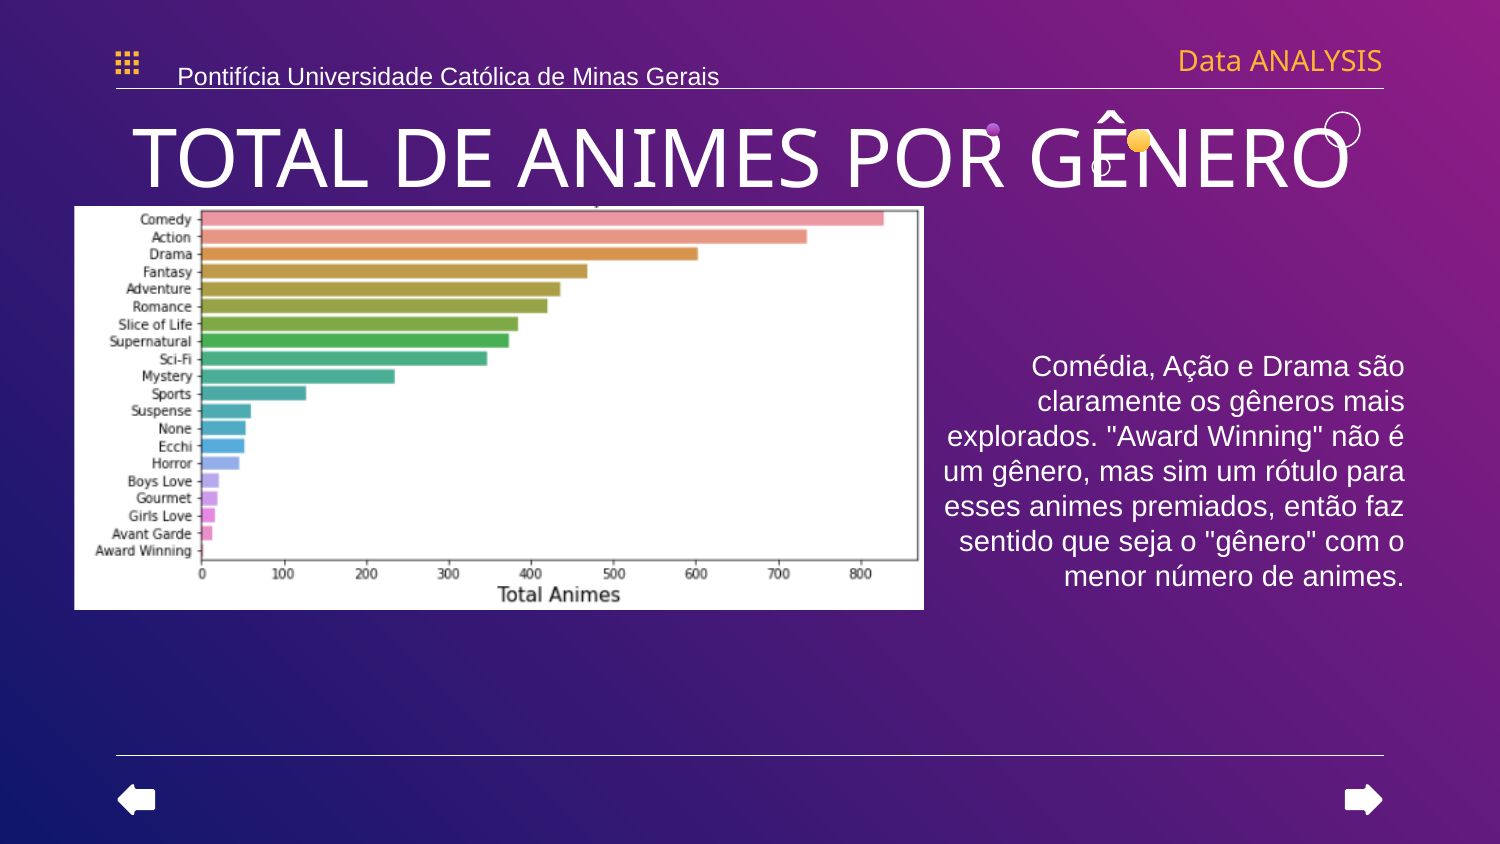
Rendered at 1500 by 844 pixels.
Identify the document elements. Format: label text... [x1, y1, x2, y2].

title TOTAL DE ANIMES POR GÊNERO [117, 90, 1383, 191]
text_box [109, 45, 145, 81]
text_box [1127, 128, 1151, 152]
picture [74, 206, 925, 611]
text_box [986, 123, 1000, 137]
text_box [1344, 784, 1383, 816]
subtitle Pontifícia Universidade Católica de Minas Gerais [162, 45, 1089, 81]
text_box Comédia, Ação e Drama são claramente os gêneros mais explorados. "Award Winning" não é um gênero, mas sim um rótulo para esses animes premiados, então faz sentido que seja o "gênero" com o menor número de animes. [929, 332, 1421, 536]
text_box Data ANALYSIS [1158, 34, 1383, 85]
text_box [115, 50, 139, 75]
text_box [117, 784, 156, 816]
